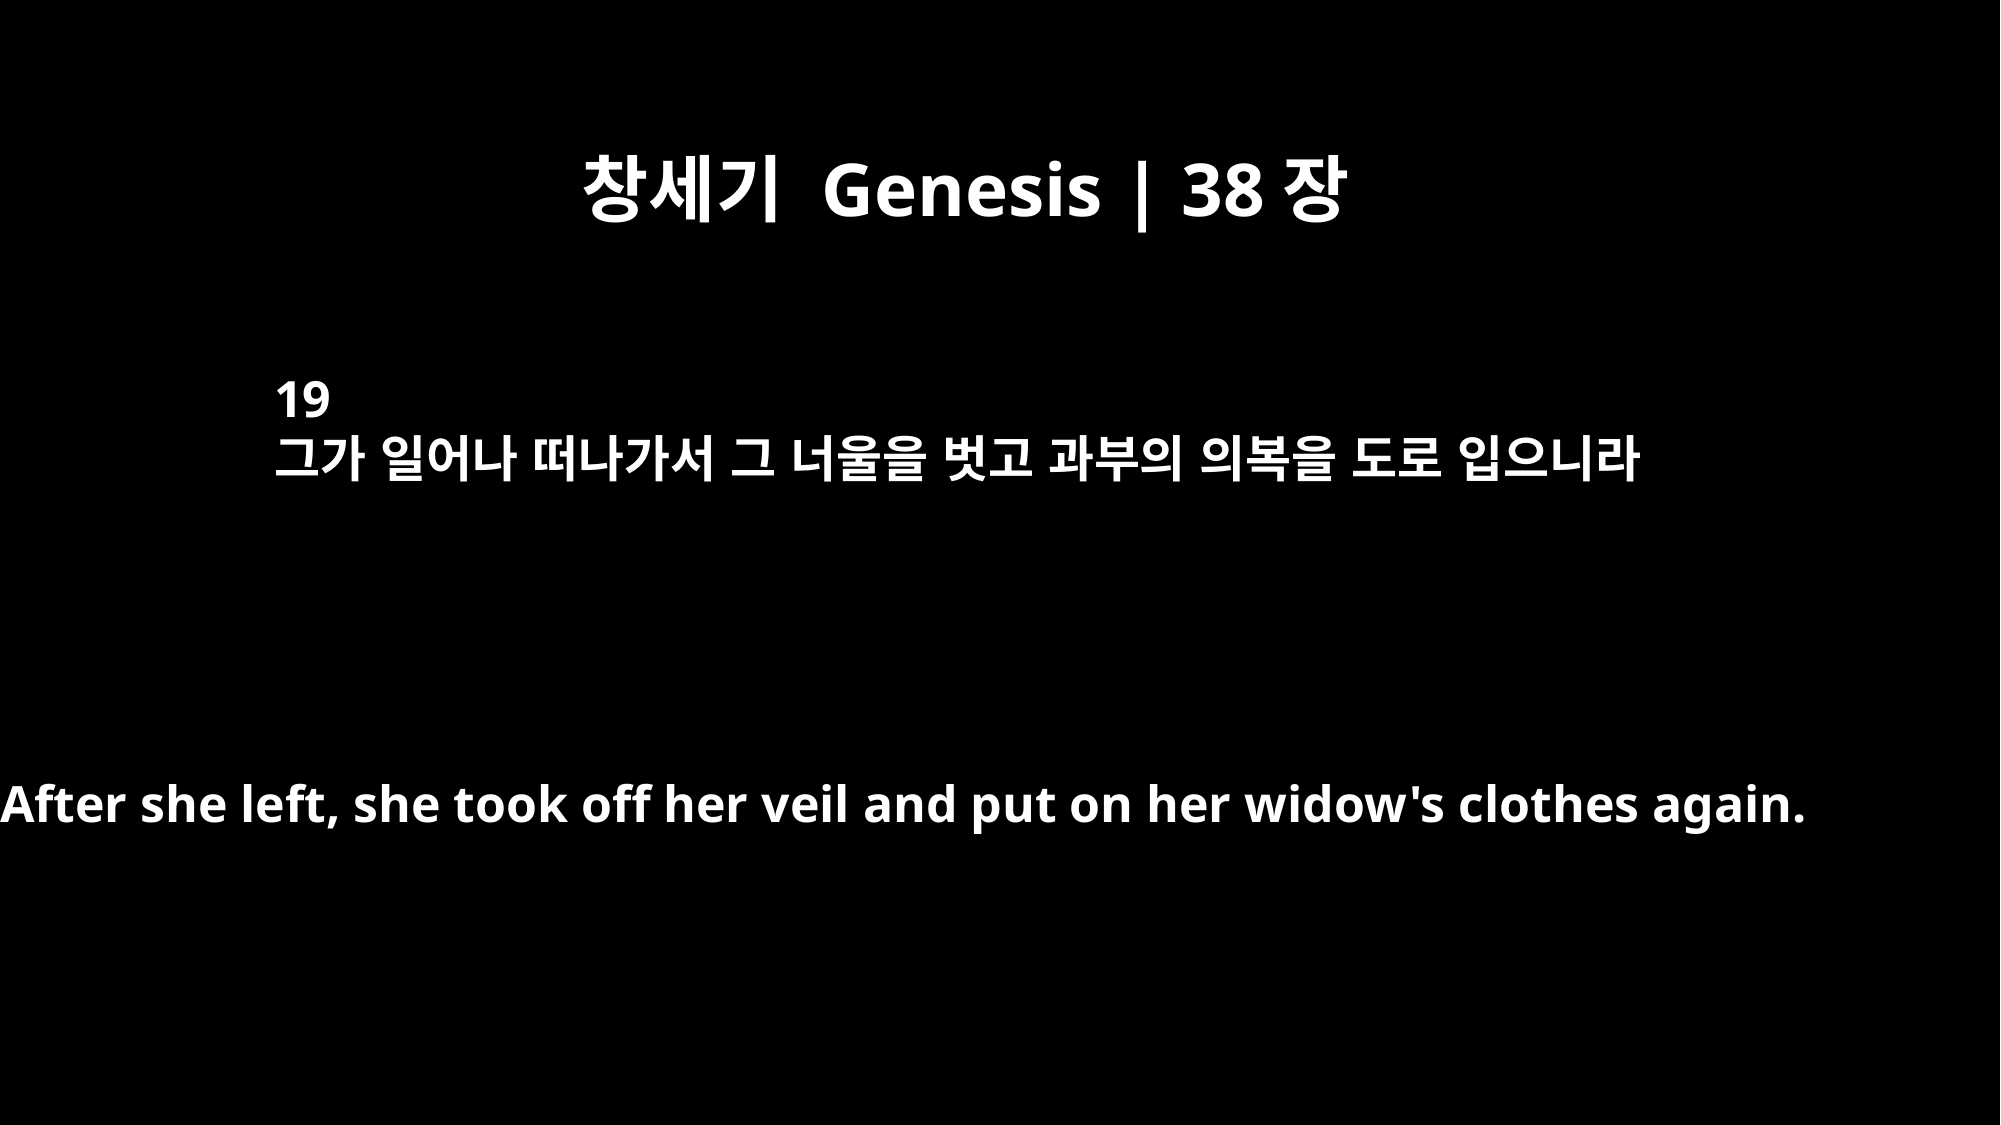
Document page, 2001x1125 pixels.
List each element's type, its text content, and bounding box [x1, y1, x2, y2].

text_box After she left, she took off her veil and put on her widow's clothes again. [0, 764, 1823, 840]
text_box 창세기 Genesis | 38장 [566, 136, 1365, 239]
text_box 19 그가 일어나 떠나가서 그 너울을 벗고 과부의 의복을 도로 입으니라 [259, 359, 1658, 495]
